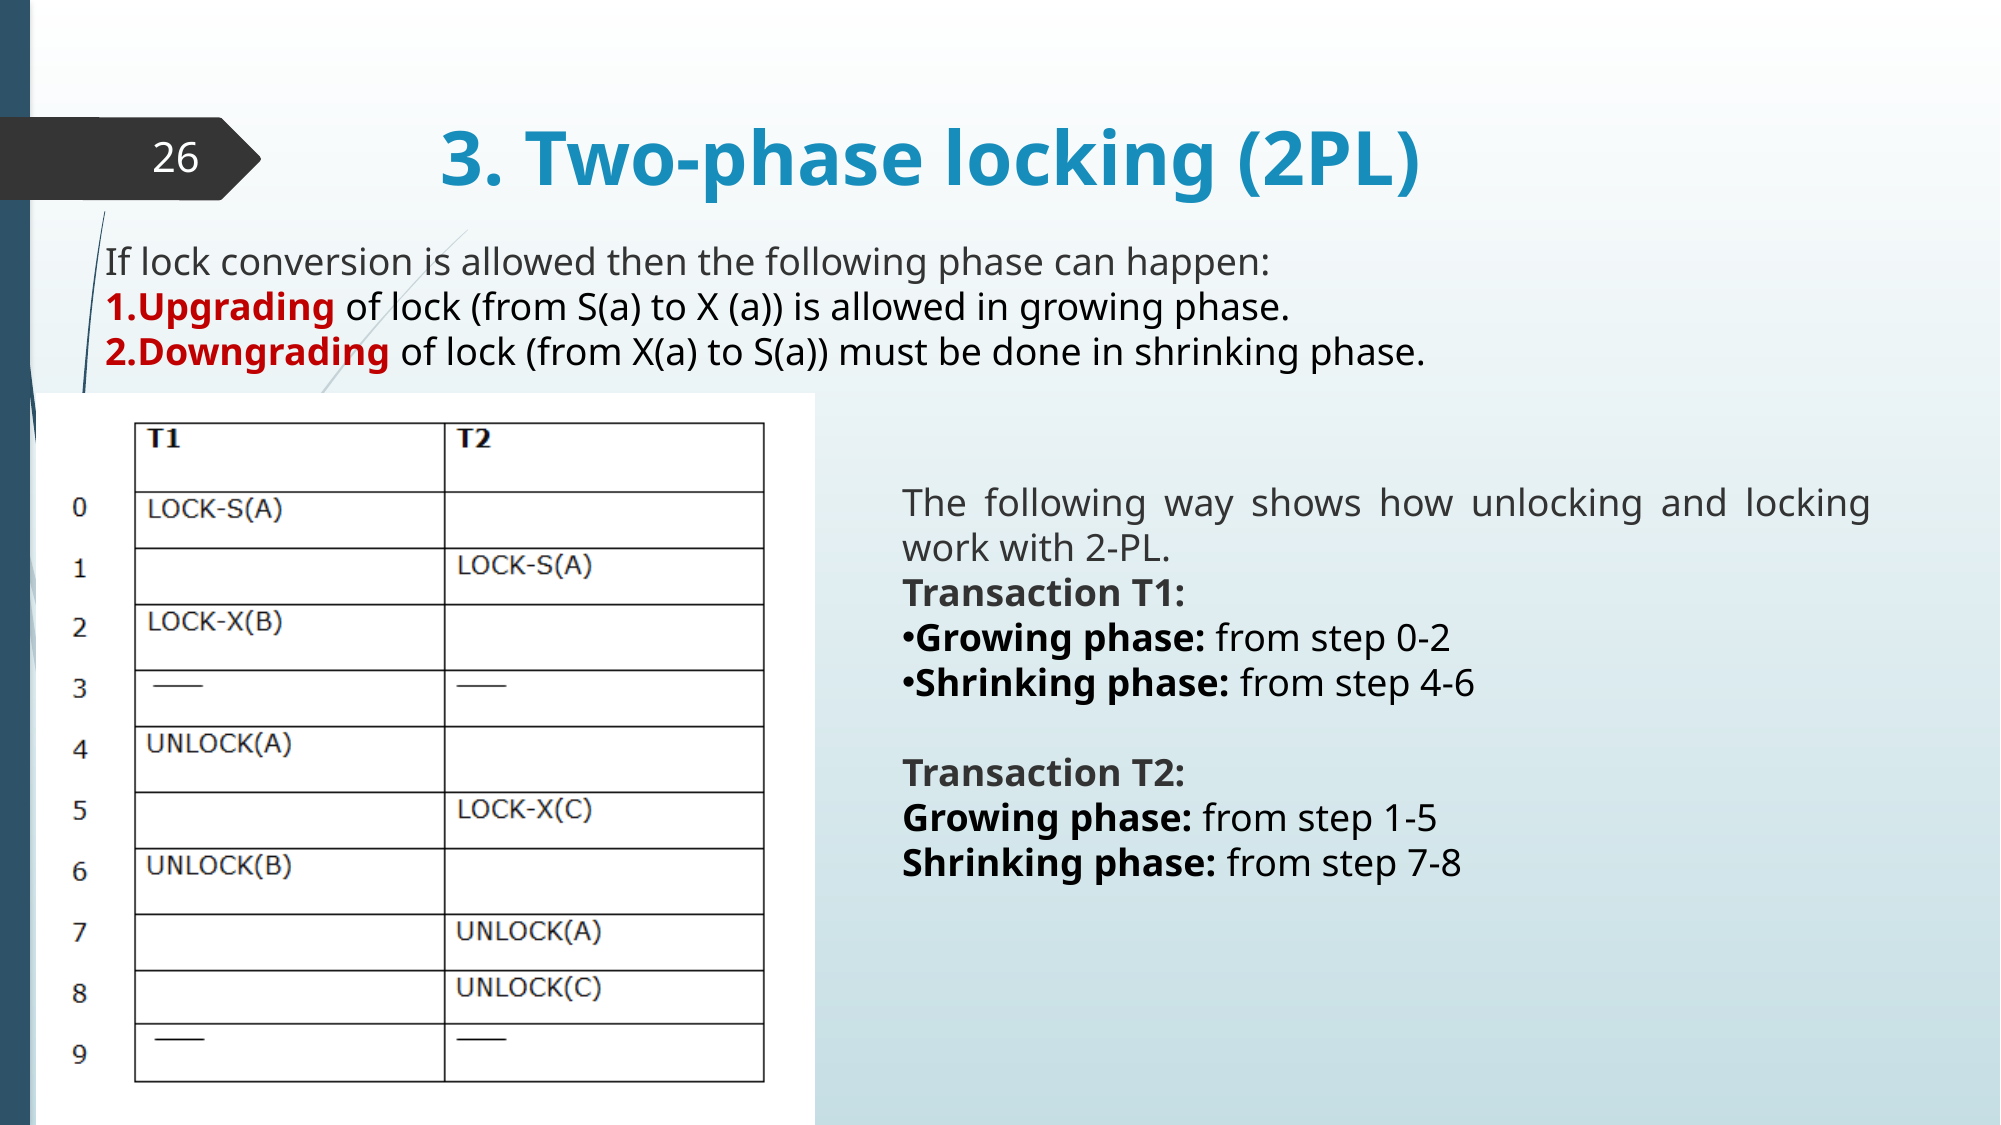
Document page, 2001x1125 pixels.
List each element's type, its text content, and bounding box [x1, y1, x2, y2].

text_box The following way shows how unlocking and locking work with 2-PL. Transaction T1: Growing phase: from step 0-2 Shrinking phase: from step 4-6 Transaction T2: Growing phase: from step 1-5 Shrinking phase: from step 7-8 [887, 471, 1888, 937]
picture [35, 393, 815, 1125]
slide_number 26 [87, 129, 216, 190]
text_box If lock conversion is allowed then the following phase can happen: Upgrading of lock (from S(a) to X (a)) is allowed in growing phase. Downgrading of lock (from X(a) to S(a)) must be done in shrinking phase. [90, 230, 1959, 381]
title 3. Two-phase locking (2PL) [425, 102, 1888, 230]
